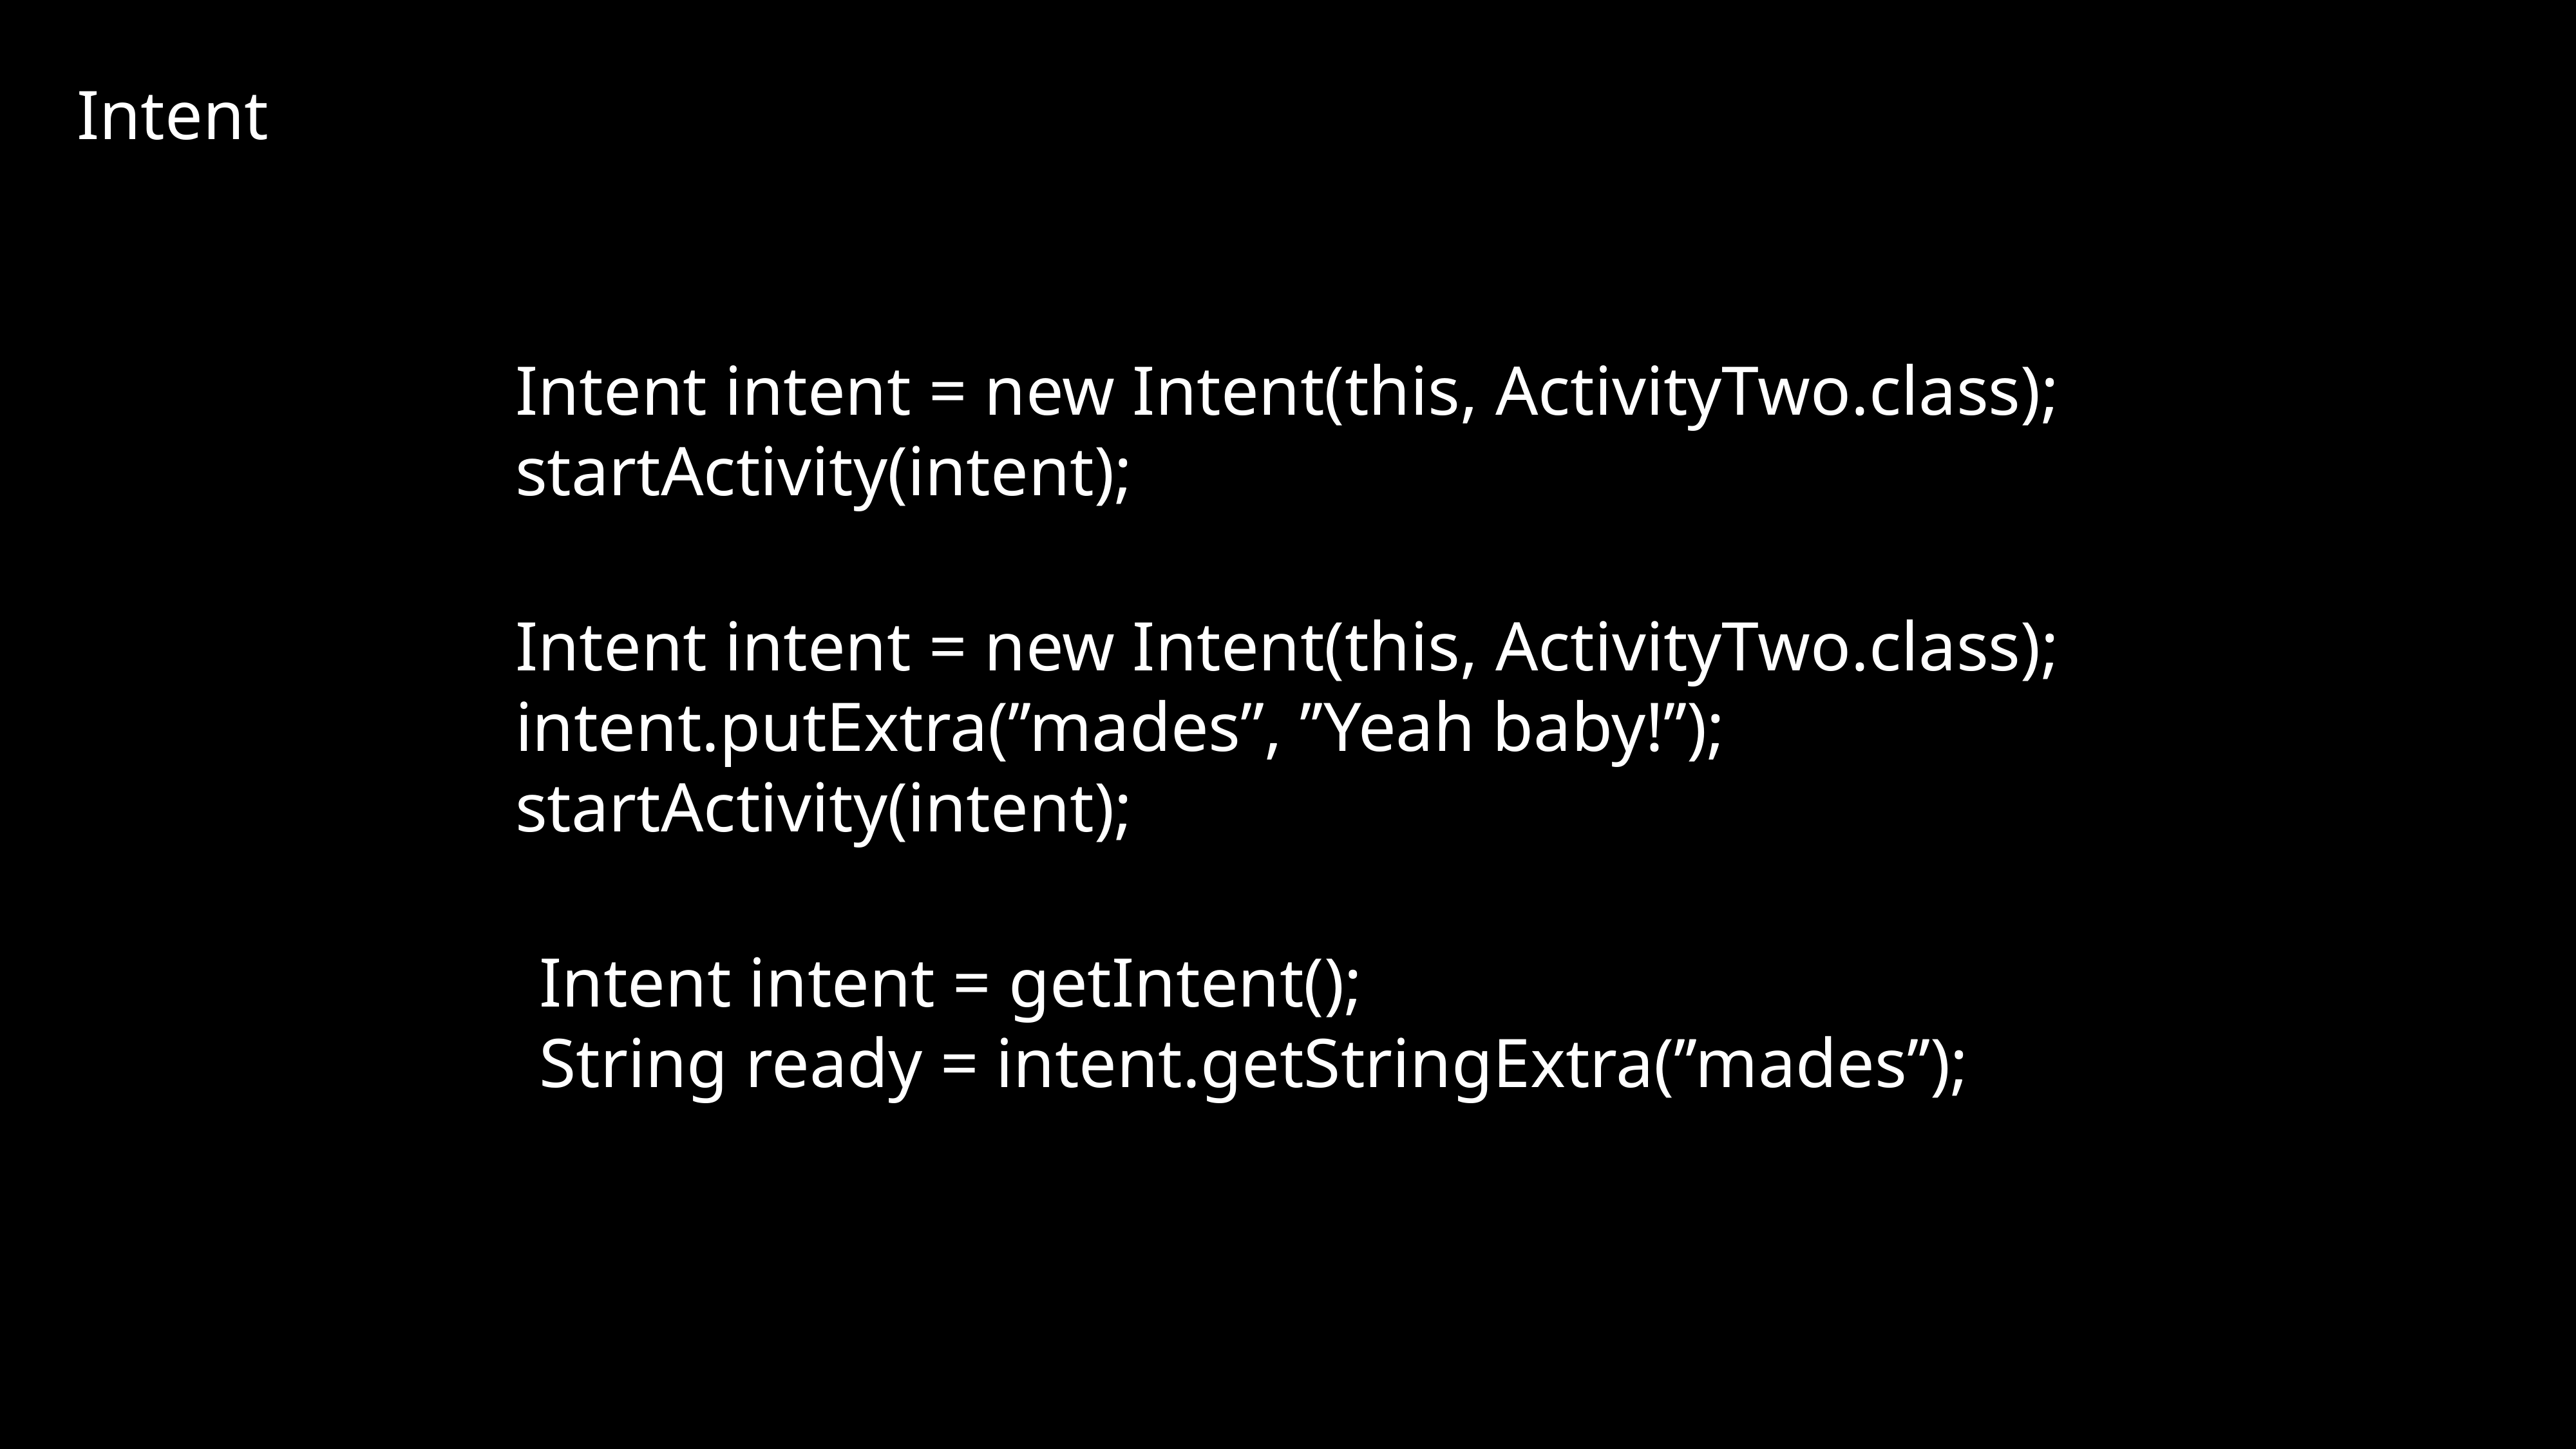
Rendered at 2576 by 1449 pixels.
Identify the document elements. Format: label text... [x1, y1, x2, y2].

text_box Intent intent = getIntent(); String ready = intent.getStringExtra(’’mades’’); [534, 934, 1976, 1106]
text_box Intent intent = new Intent(this, ActivityTwo.class); startActivity(intent); [509, 343, 2067, 515]
text_box Intent [71, 66, 275, 158]
text_box Intent intent = new Intent(this, ActivityTwo.class); intent.putExtra(’’mades’’, ’’Yeah baby!’’); startActivity(intent); [509, 598, 2067, 851]
